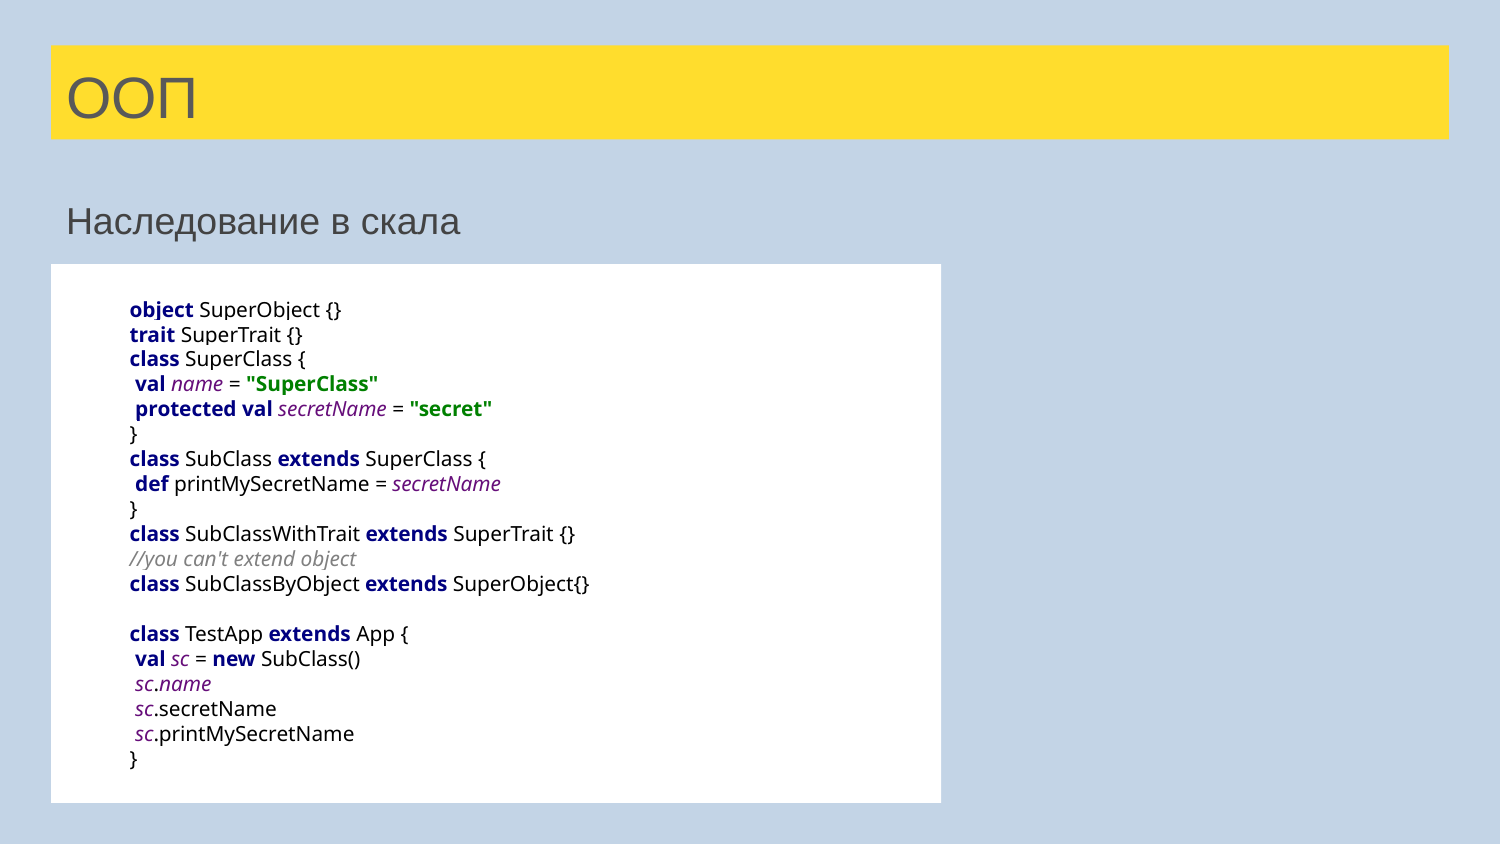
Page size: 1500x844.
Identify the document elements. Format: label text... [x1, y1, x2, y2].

title ООП [51, 45, 1449, 140]
text_box Наследование в скала [51, 181, 1449, 261]
text_box object SuperObject {} trait SuperTrait {} class SuperClass { val name = "SuperClass" protected val secretName = "secret" } class SubClass extends SuperClass { def printMySecretName = secretName } class SubClassWithTrait extends SuperTrait {} //you can't extend object class SubClassByObject extends SuperObject{} class TestApp extends App { val sc = new SubClass() sc.name sc.secretName sc.printMySecretName } [51, 264, 942, 803]
